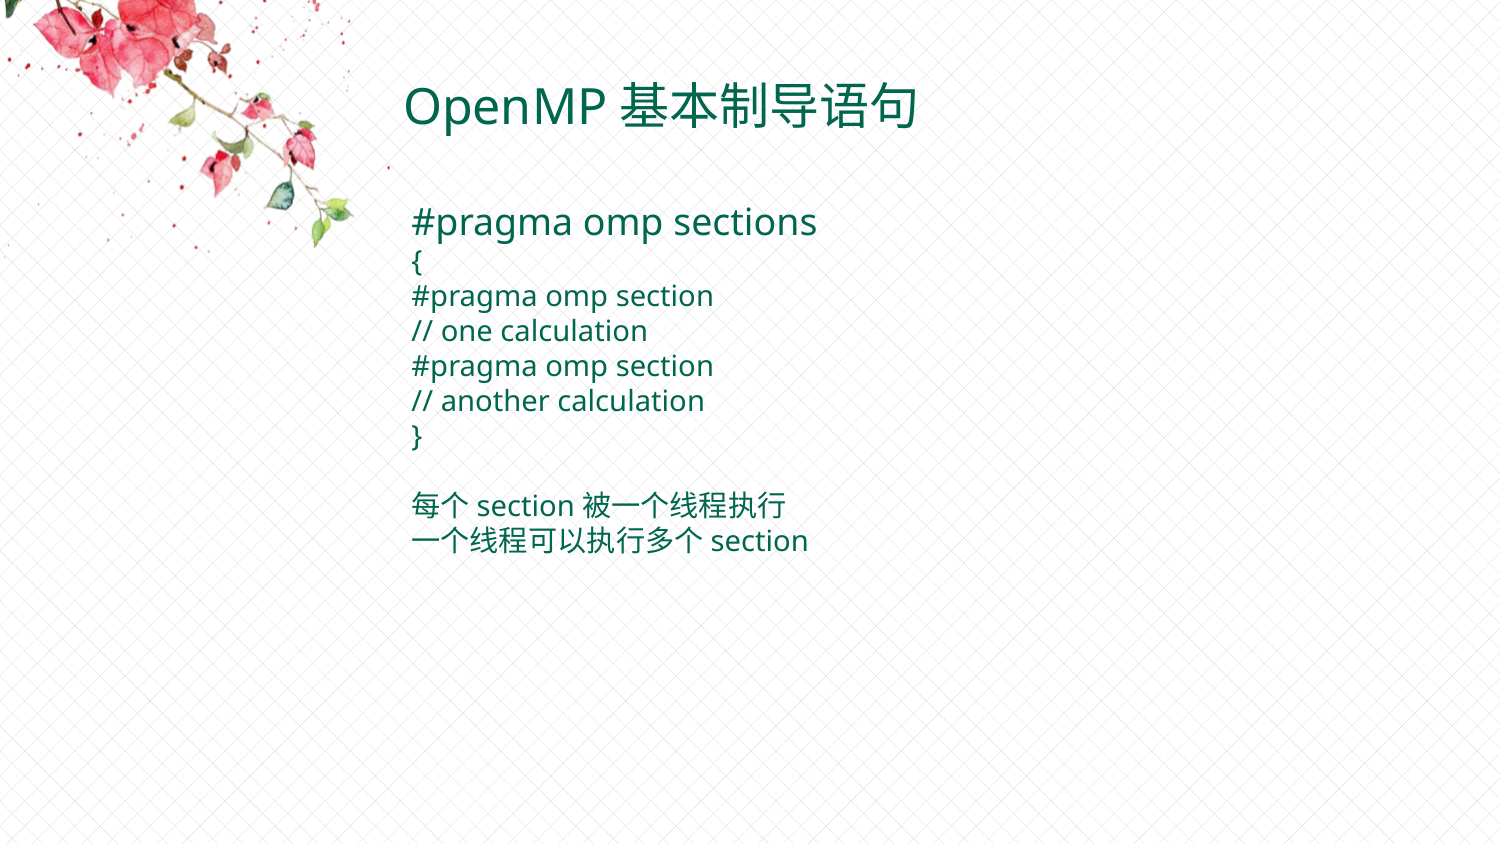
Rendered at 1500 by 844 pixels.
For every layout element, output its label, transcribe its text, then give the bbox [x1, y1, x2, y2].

text_box #pragma omp sections { #pragma omp section // one calculation #pragma omp section // another calculation } 每个section被一个线程执行 一个线程可以执行多个section [396, 190, 1460, 565]
picture [0, 0, 394, 284]
text_box OpenMP基本制导语句 [398, 67, 1034, 143]
